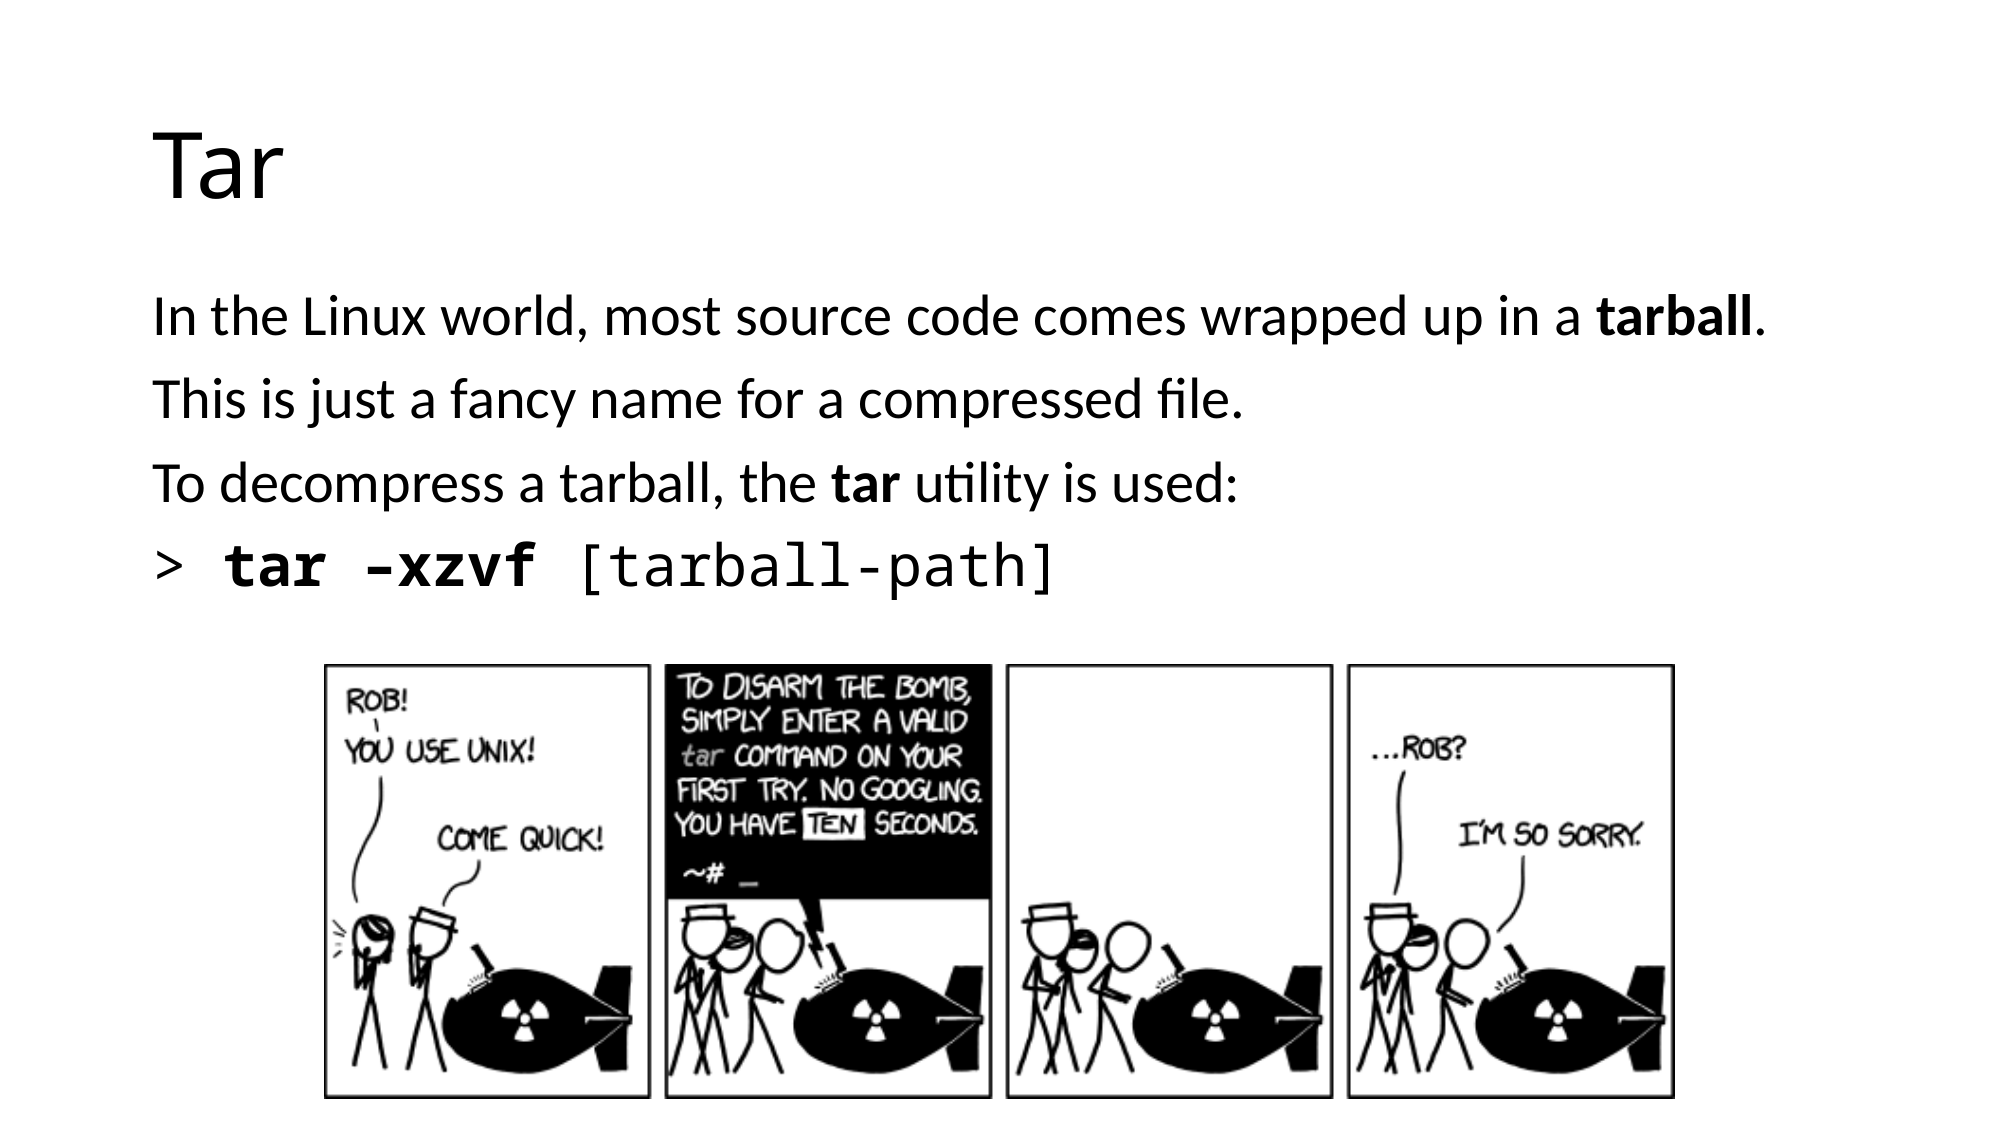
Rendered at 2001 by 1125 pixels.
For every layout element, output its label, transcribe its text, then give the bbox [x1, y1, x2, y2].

title Tar [137, 59, 1863, 278]
list In the Linux world, most source code comes wrapped up in a tarball. This is just a fancy name for a compressed file. To decompress a tarball, the tar utility is used: > tar –xzvf [tarball-path] [137, 277, 1791, 665]
picture [324, 664, 1675, 1099]
